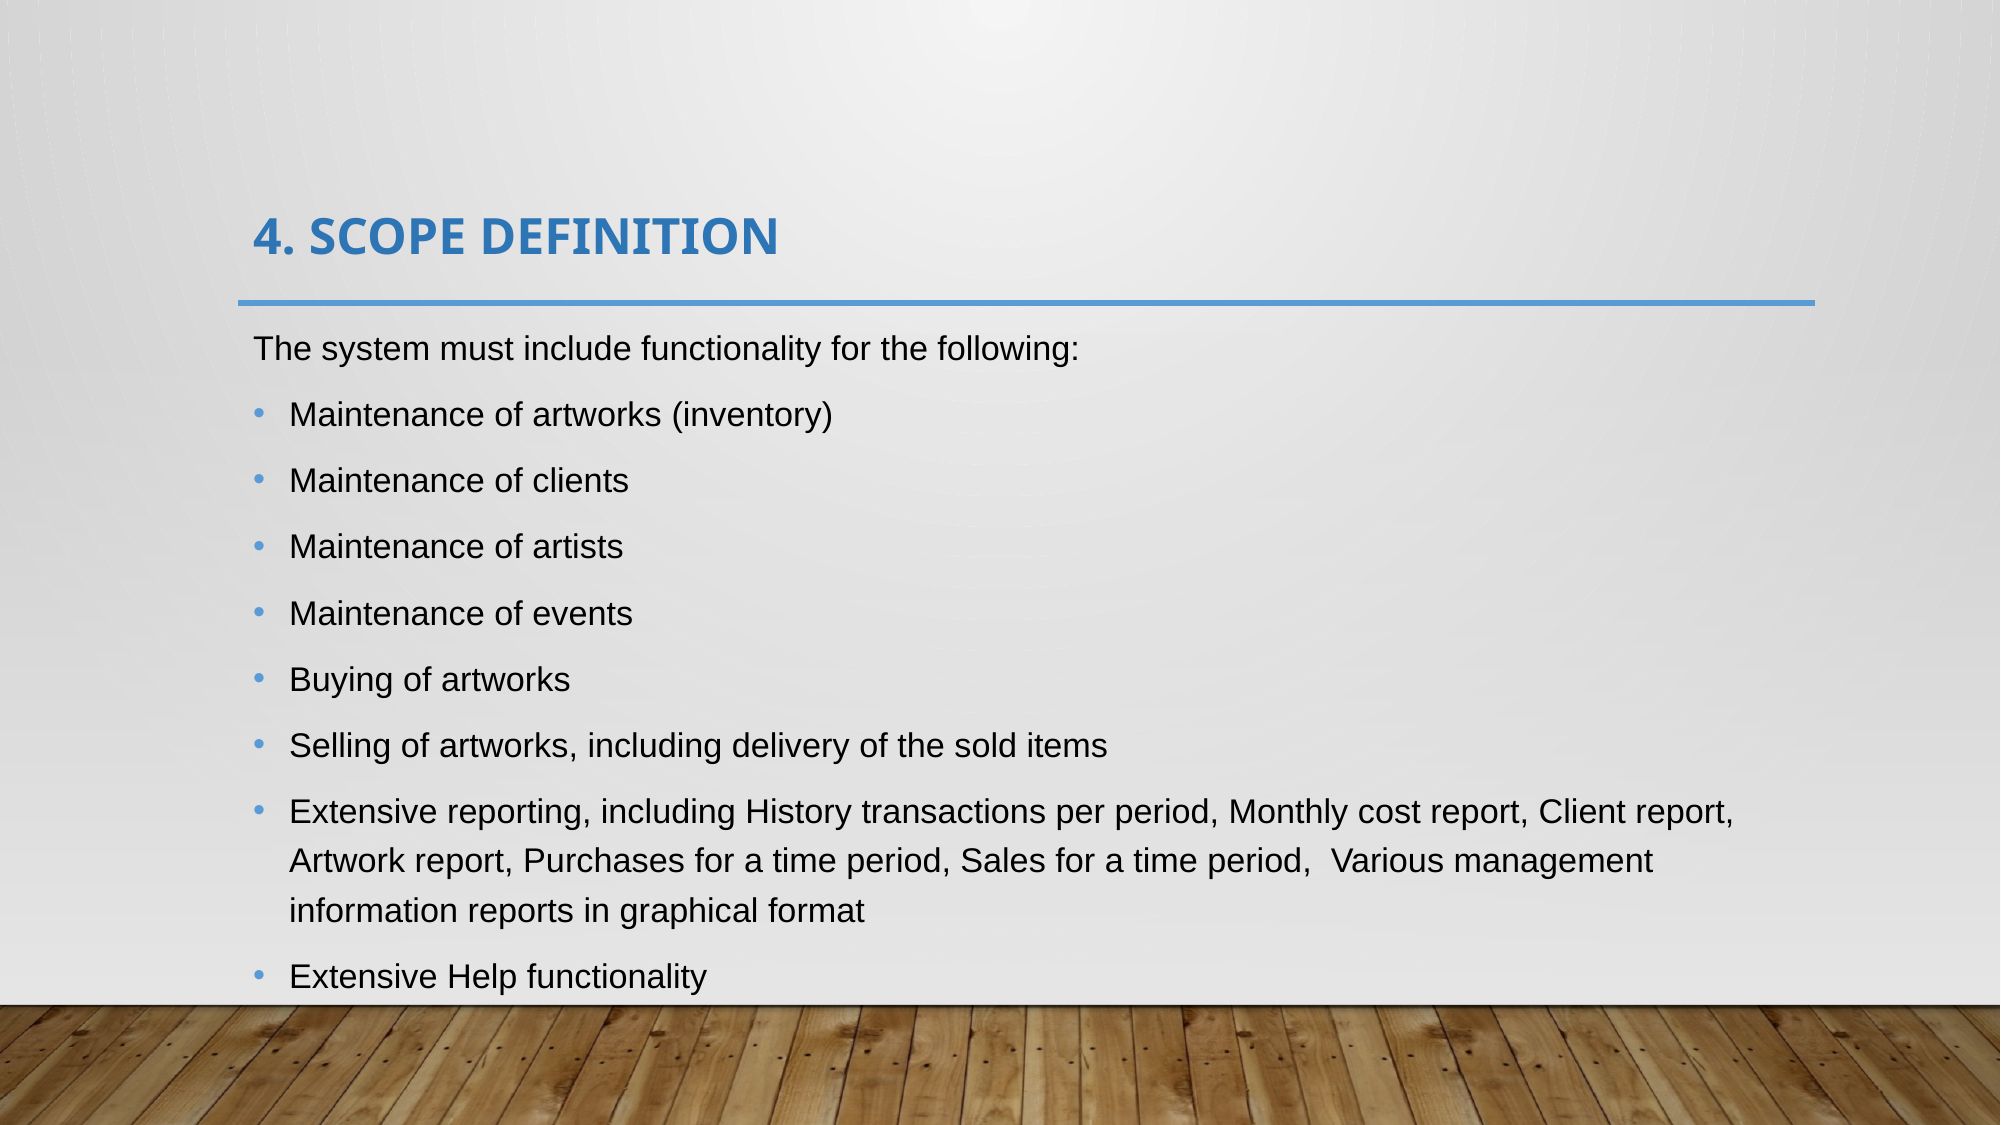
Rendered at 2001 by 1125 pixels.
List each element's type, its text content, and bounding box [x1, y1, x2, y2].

title 4. SCOPE DEFINITION [238, 203, 1814, 310]
picture [0, 1005, 2000, 1125]
list The system must include functionality for the following: Maintenance of artworks (inventory) Maintenance of clients Maintenance of artists Maintenance of events Buying of artworks Selling of artworks, including delivery of the sold items Extensive reporting, including History transactions per period, Monthly cost report, Client report, Artwork report, Purchases for a time period, Sales for a time period, Various management information reports in graphical format Extensive Help functionality [238, 310, 1814, 1008]
